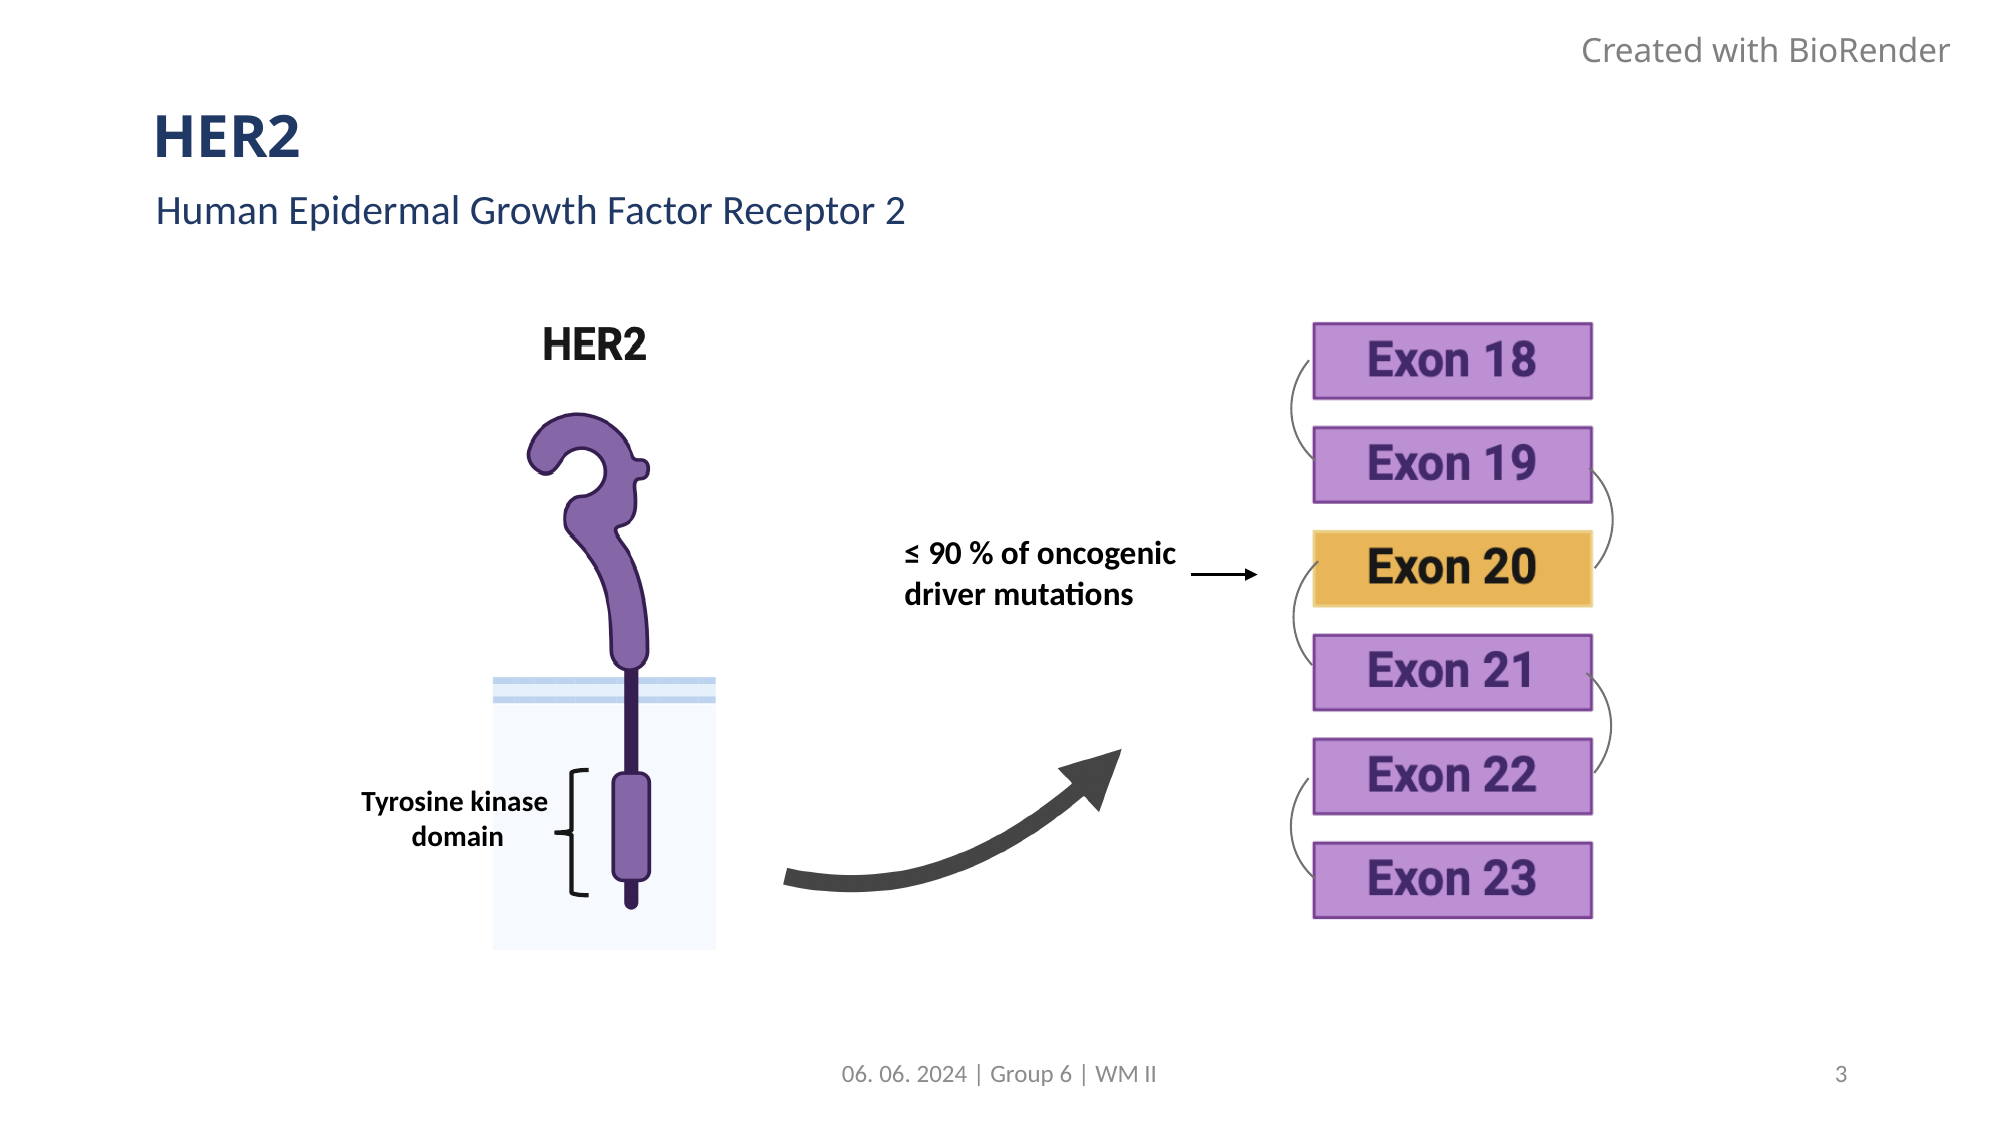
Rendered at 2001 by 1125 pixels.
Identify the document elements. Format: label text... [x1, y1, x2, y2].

text_box Human Epidermal Growth Factor Receptor 2 [141, 175, 922, 240]
picture [747, 703, 1169, 928]
title HER2 [137, 59, 1863, 278]
text_box Created with BioRender [1566, 22, 1967, 77]
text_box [1292, 298, 1611, 936]
footer 06. 06. 2024 | Group 6 | WM II [662, 1042, 1338, 1103]
slide_number 3 [1412, 1042, 1863, 1103]
text_box Tyrosine kinase domain [318, 774, 492, 860]
text_box ≤ 90 % of oncogenic driver mutations [889, 524, 1199, 619]
picture [492, 313, 716, 950]
